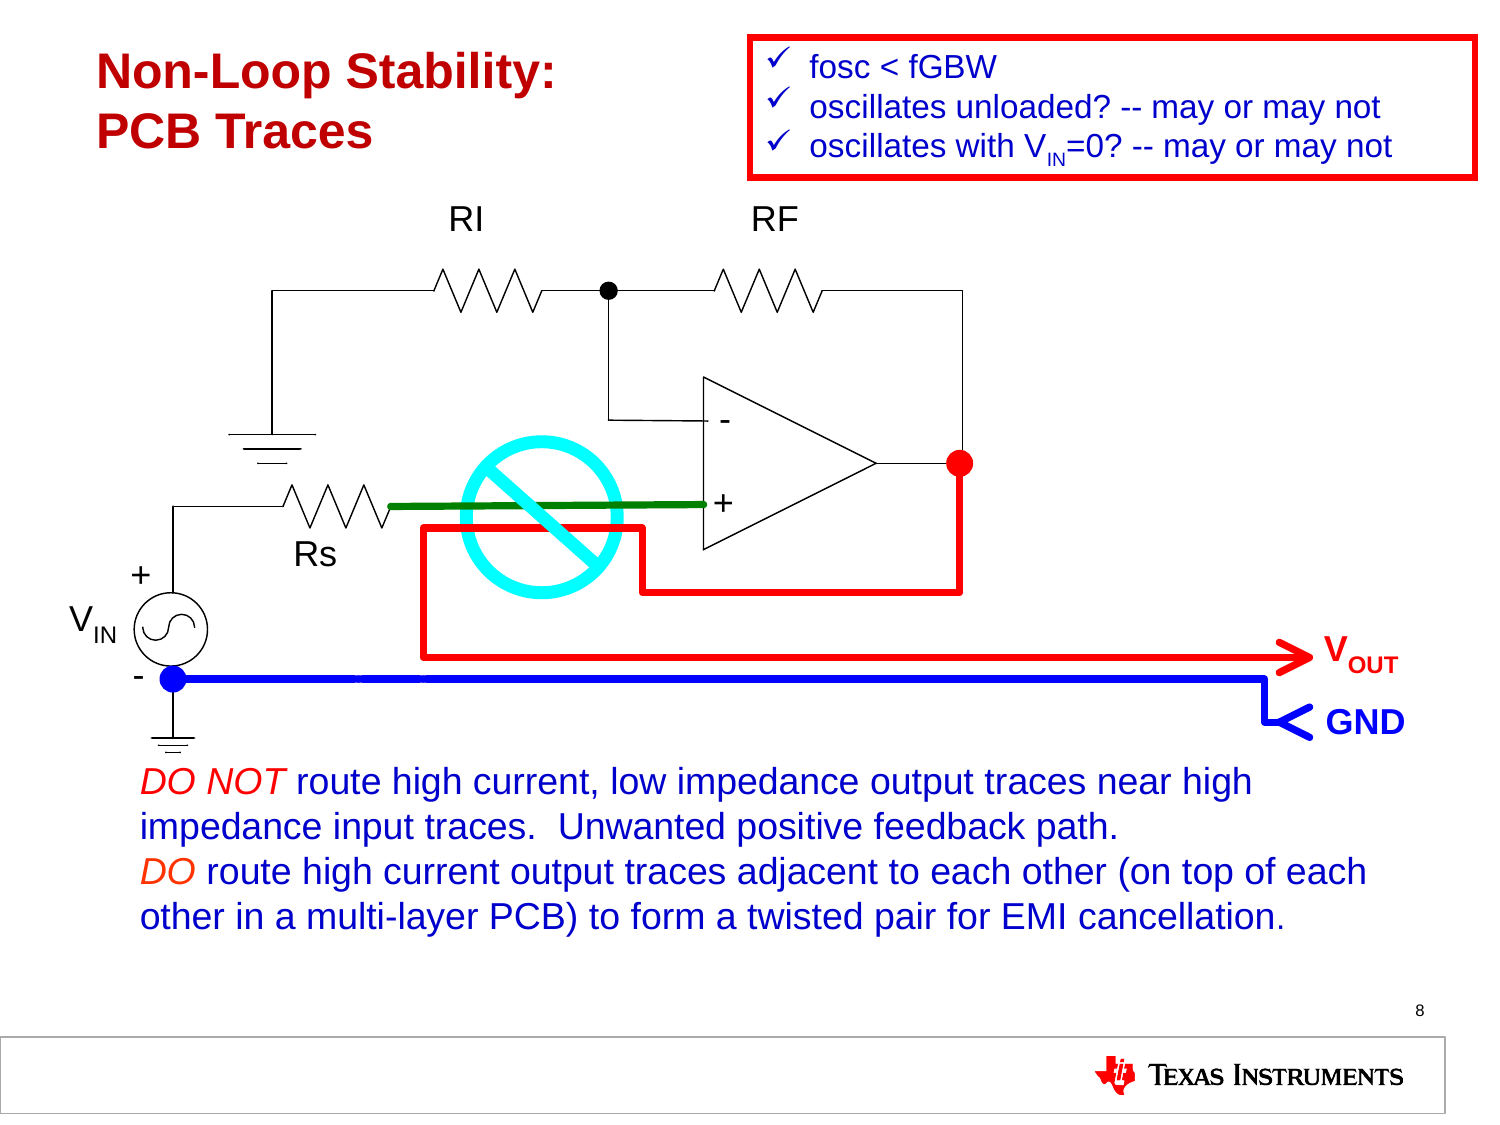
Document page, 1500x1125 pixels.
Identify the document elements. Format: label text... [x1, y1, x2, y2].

text_box DO NOT route high current, low impedance output traces near high impedance input traces. Unwanted positive feedback path. DO route high current output traces adjacent to each other (on top of each other in a multi-layer PCB) to form a twisted pair for EMI cancellation. [125, 769, 1400, 962]
text_box Non-Loop Stability: PCB Traces [81, 30, 619, 136]
picture [1095, 1056, 1403, 1095]
text_box <number> [1089, 992, 1440, 1027]
text_box fosc < fGBW oscillates unloaded? -- may or may not oscillates with VIN=0? -- may or may not [749, 37, 1475, 178]
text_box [62, 187, 1413, 761]
